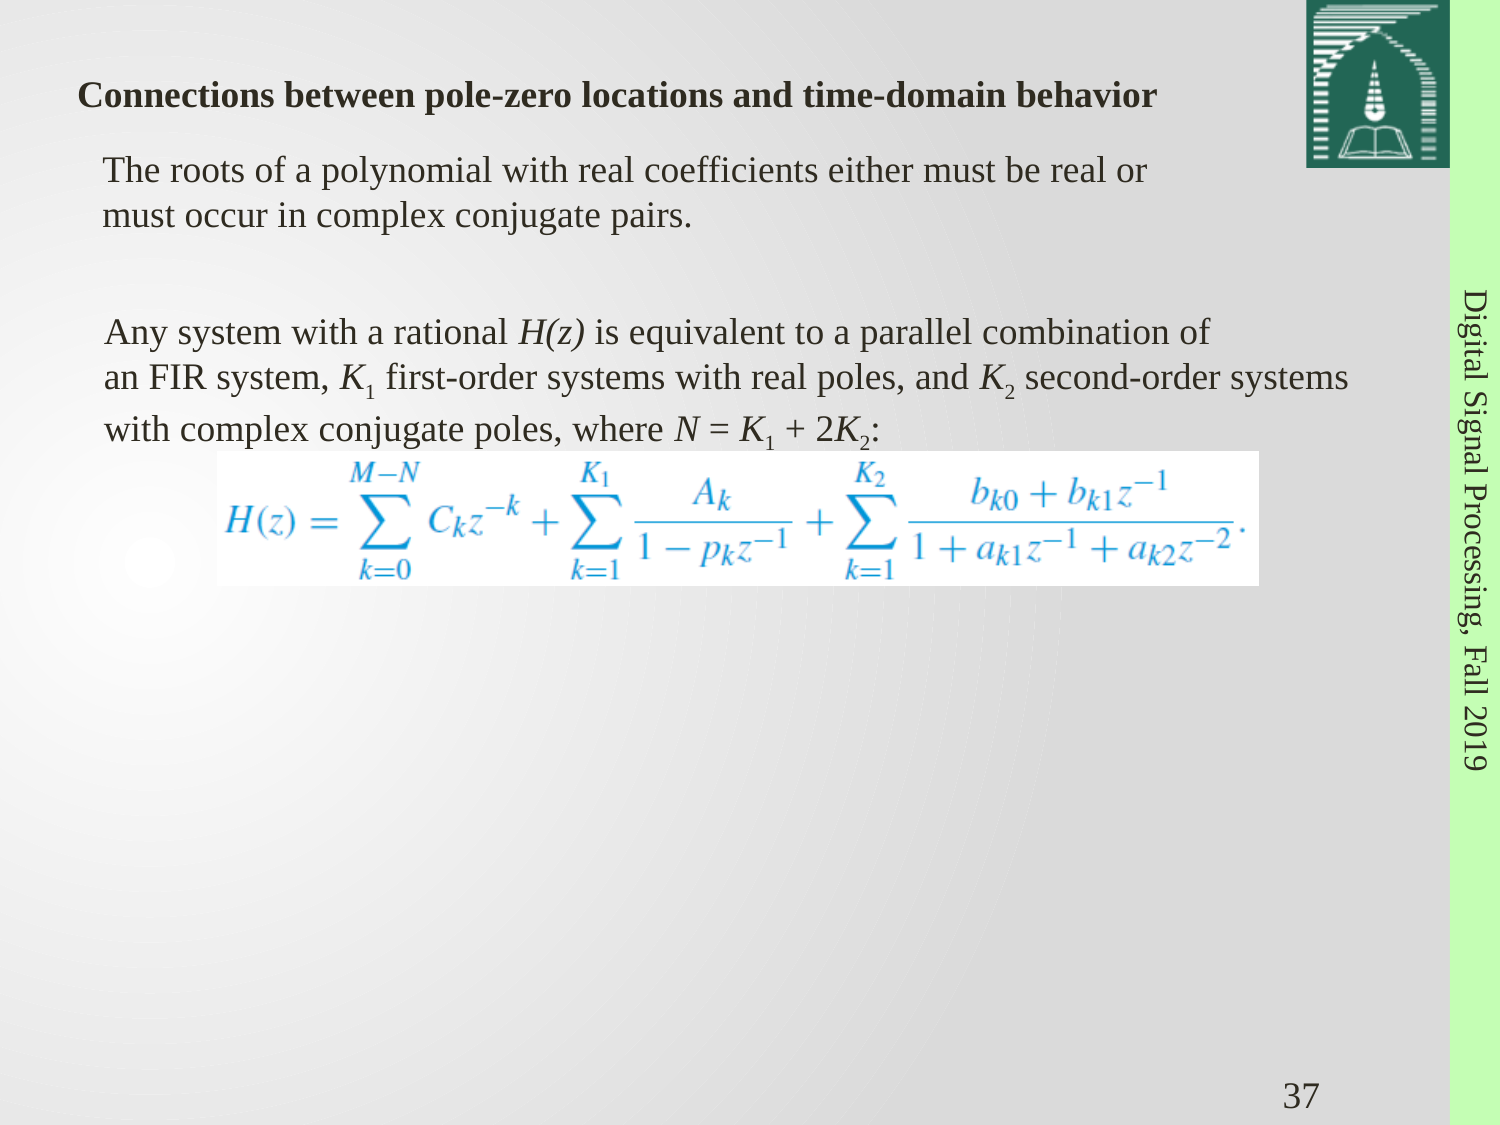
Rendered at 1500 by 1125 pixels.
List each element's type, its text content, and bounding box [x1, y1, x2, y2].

text_box Any system with a rational H(z) is equivalent to a parallel combination of an FIR system, K1 first-order systems with real poles, and K2 second-order systems with complex conjugate poles, where N = K1 + 2K2: [89, 299, 1388, 462]
text_box The roots of a polynomial with real coefficients either must be real or must occur in complex conjugate pairs. [87, 137, 1238, 243]
picture [217, 450, 1260, 587]
text_box Connections between pole-zero locations and time-domain behavior [62, 62, 1200, 123]
slide_number 37 [1264, 1059, 1413, 1125]
picture [1306, 0, 1449, 168]
